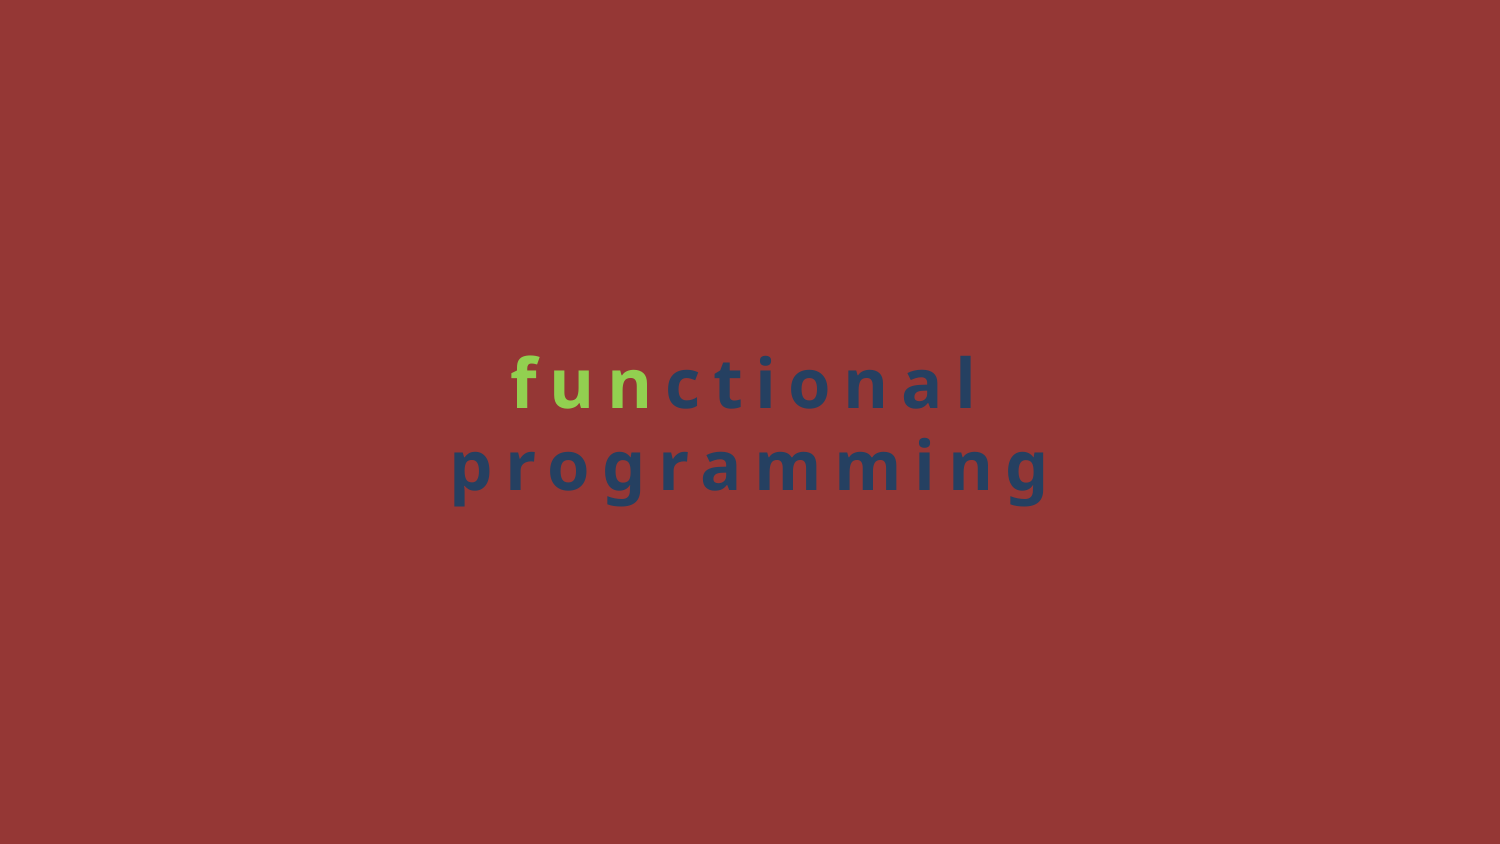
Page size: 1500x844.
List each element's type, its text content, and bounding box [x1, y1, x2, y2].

title functional programming [112, 331, 1388, 513]
